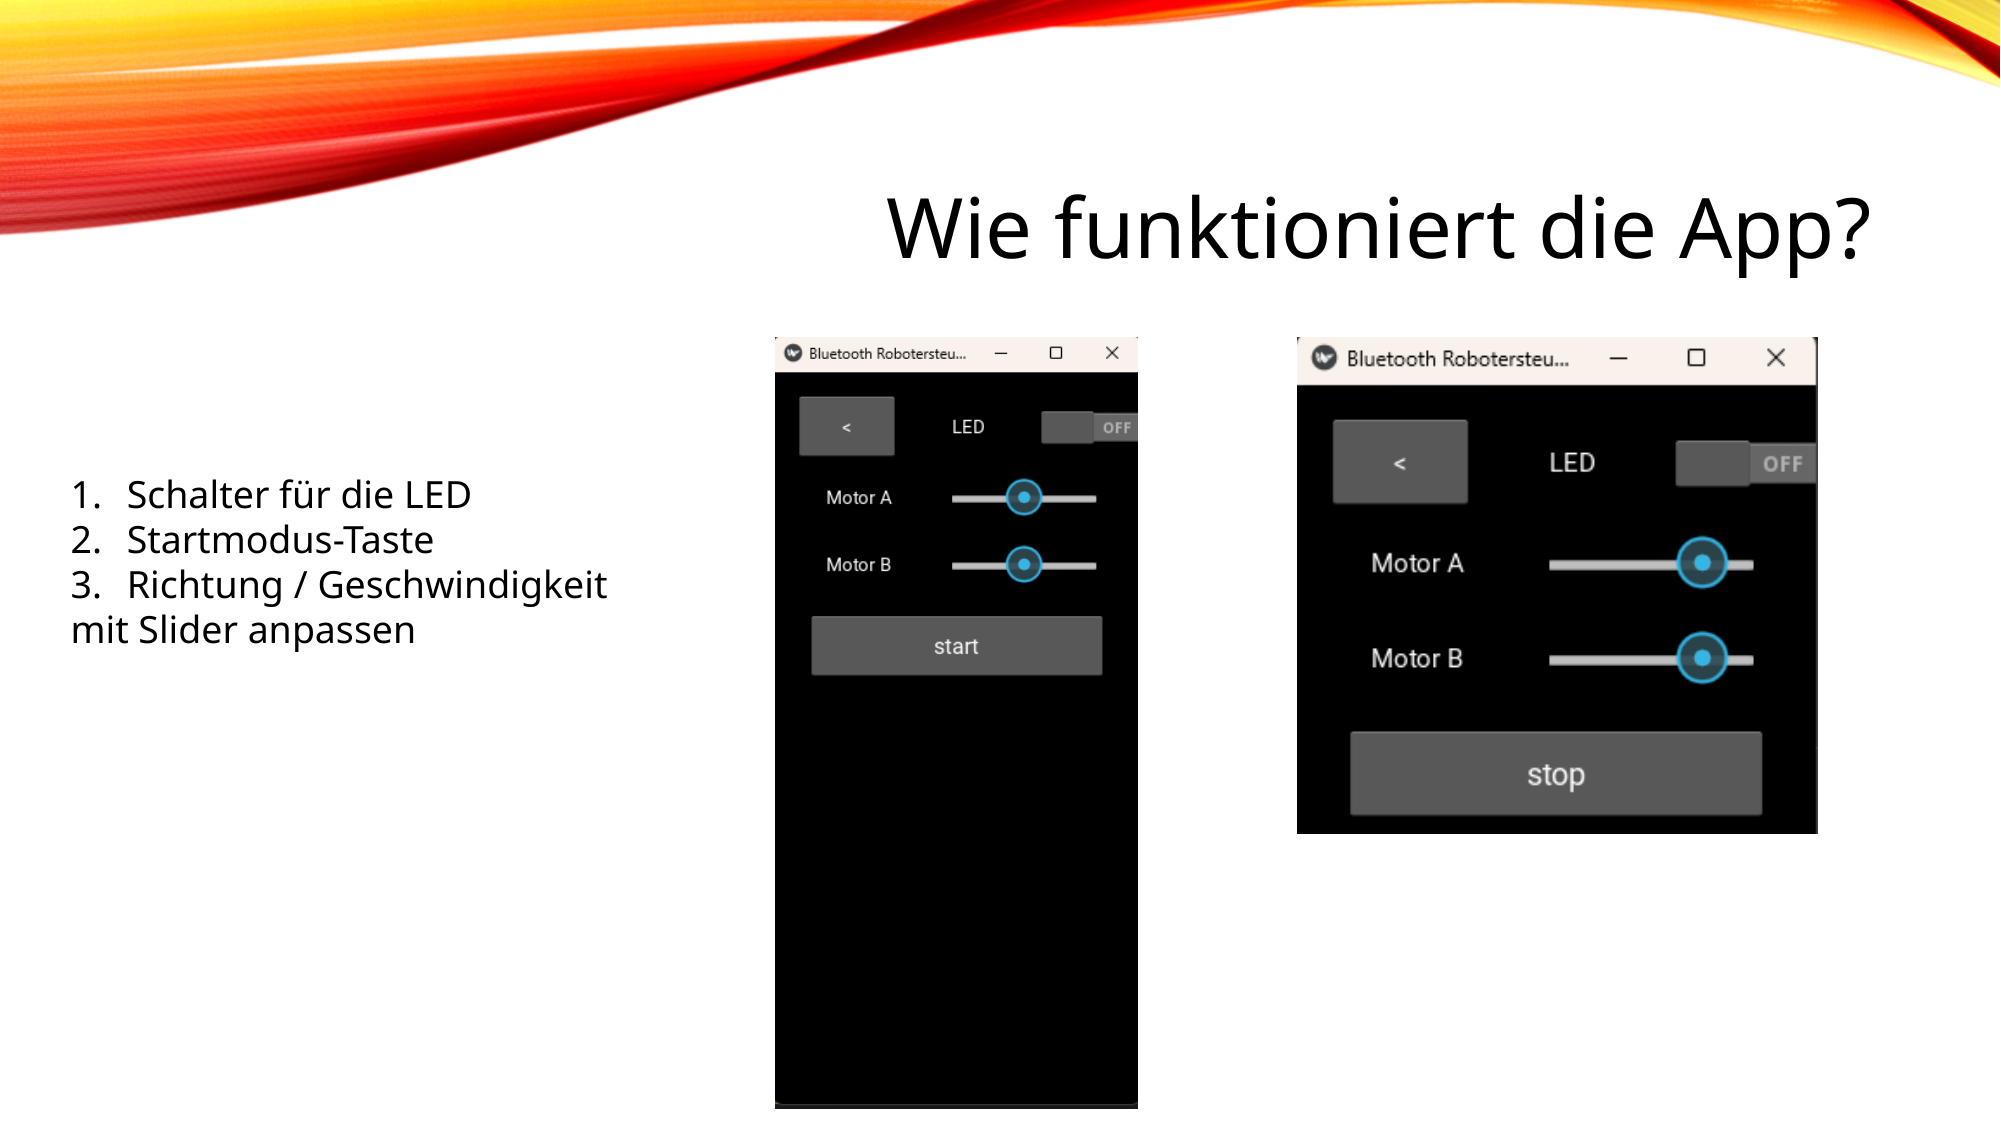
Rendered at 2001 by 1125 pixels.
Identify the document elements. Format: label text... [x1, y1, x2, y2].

text_box Schalter für die LED Startmodus-Taste Richtung / Geschwindigkeit mit Slider anpassen [55, 463, 651, 659]
title Wie funktioniert die App? [474, 125, 1888, 338]
picture [0, 0, 2000, 237]
picture [1297, 337, 1819, 834]
picture [774, 337, 1138, 1110]
